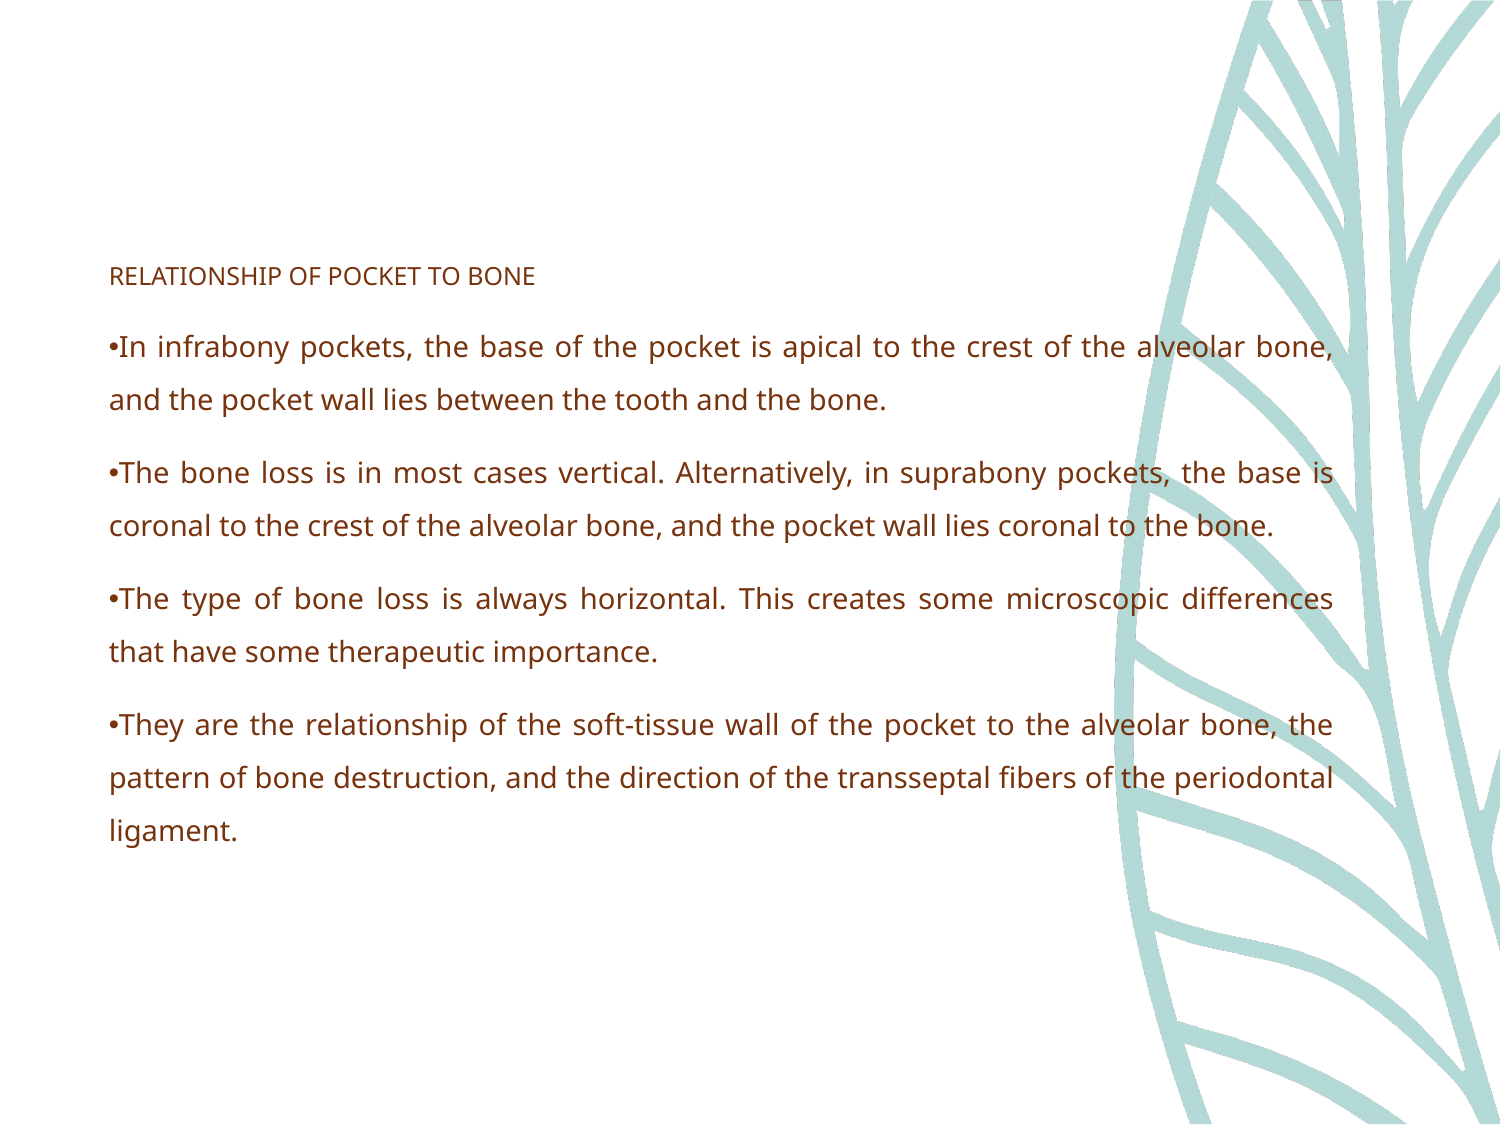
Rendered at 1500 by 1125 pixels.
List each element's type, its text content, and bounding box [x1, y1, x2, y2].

list RELATIONSHIP OF POCKET TO BONE In infrabony pockets, the base of the pocket is apical to the crest of the alveolar bone, and the pocket wall lies between the tooth and the bone. The bone loss is in most cases vertical. Alternatively, in suprabony pockets, the base is coronal to the crest of the alveolar bone, and the pocket wall lies coronal to the bone. The type of bone loss is always horizontal. This creates some microscopic differences that have some therapeutic importance. They are the relationship of the soft-tissue wall of the pocket to the alveolar bone, the pattern of bone destruction, and the direction of the transseptal fibers of the periodontal ligament. [93, 237, 1351, 988]
picture [1114, 0, 1500, 1125]
